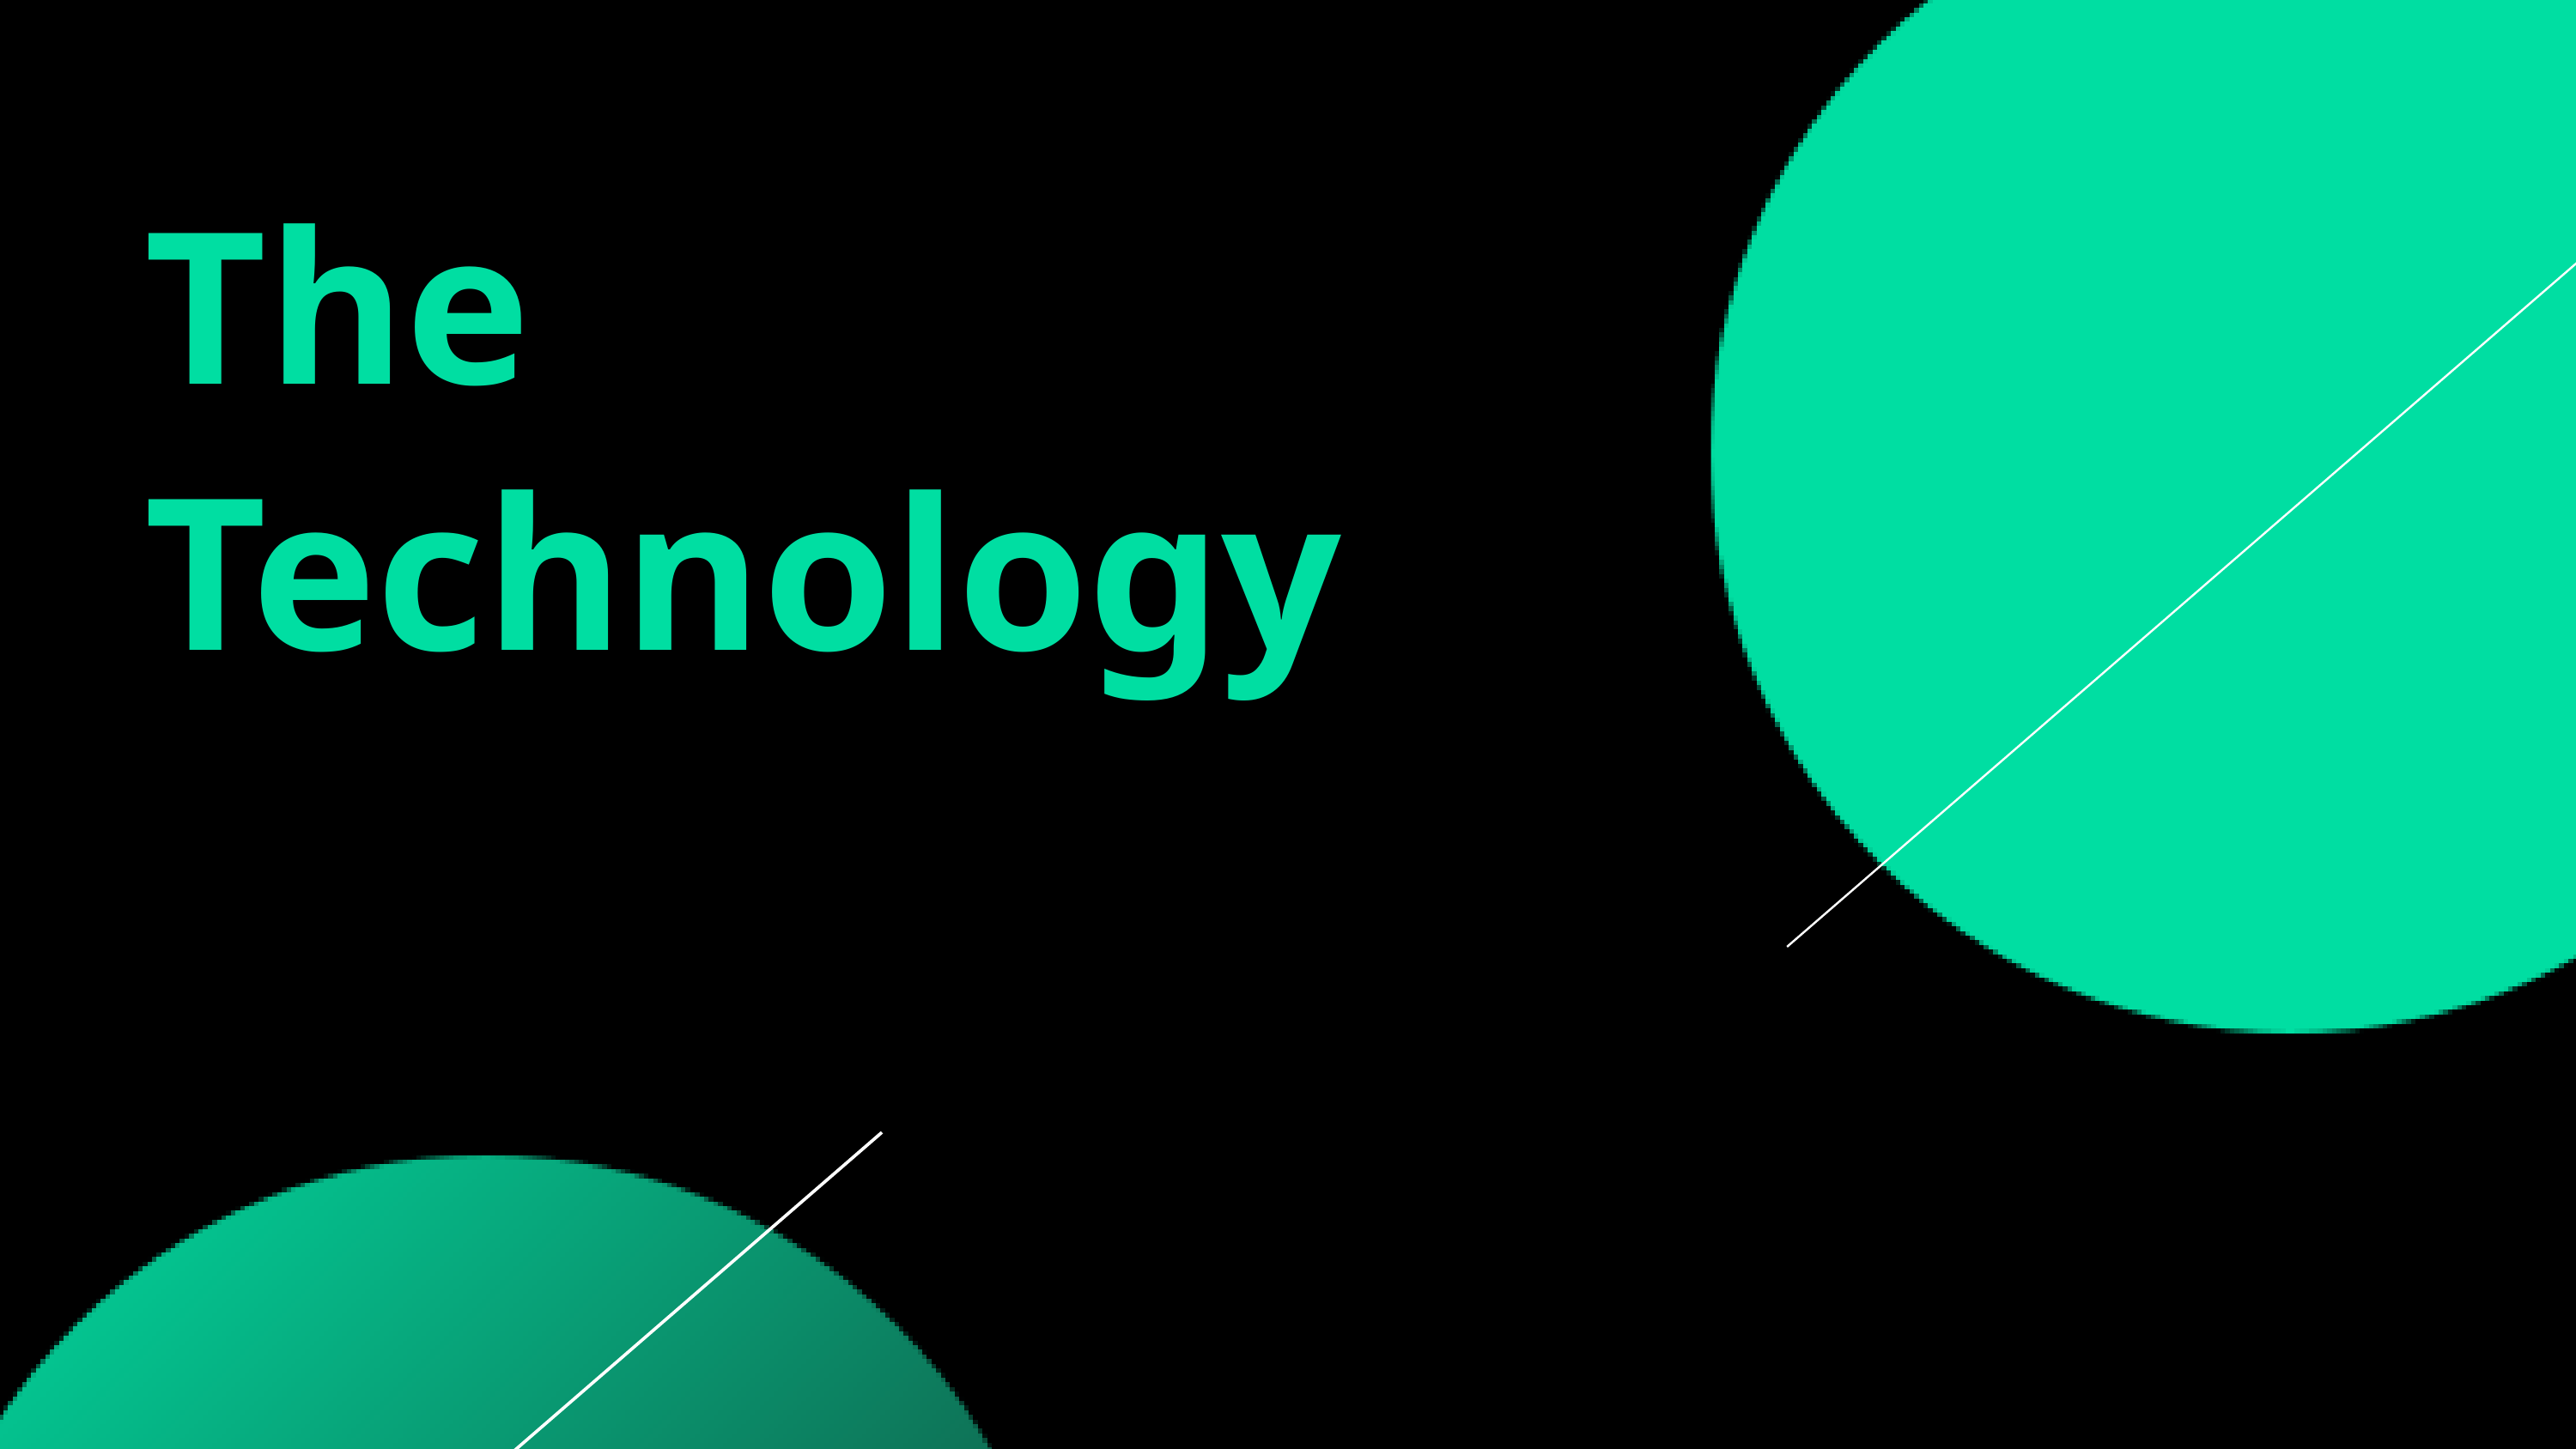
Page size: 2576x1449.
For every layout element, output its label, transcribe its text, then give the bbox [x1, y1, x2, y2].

text_box [513, 1131, 884, 1449]
text_box [1710, 0, 2576, 1034]
text_box [1786, 262, 2576, 948]
text_box [520, 1155, 1066, 1449]
text_box The Technology [144, 161, 1440, 693]
text_box [0, 1155, 852, 1449]
